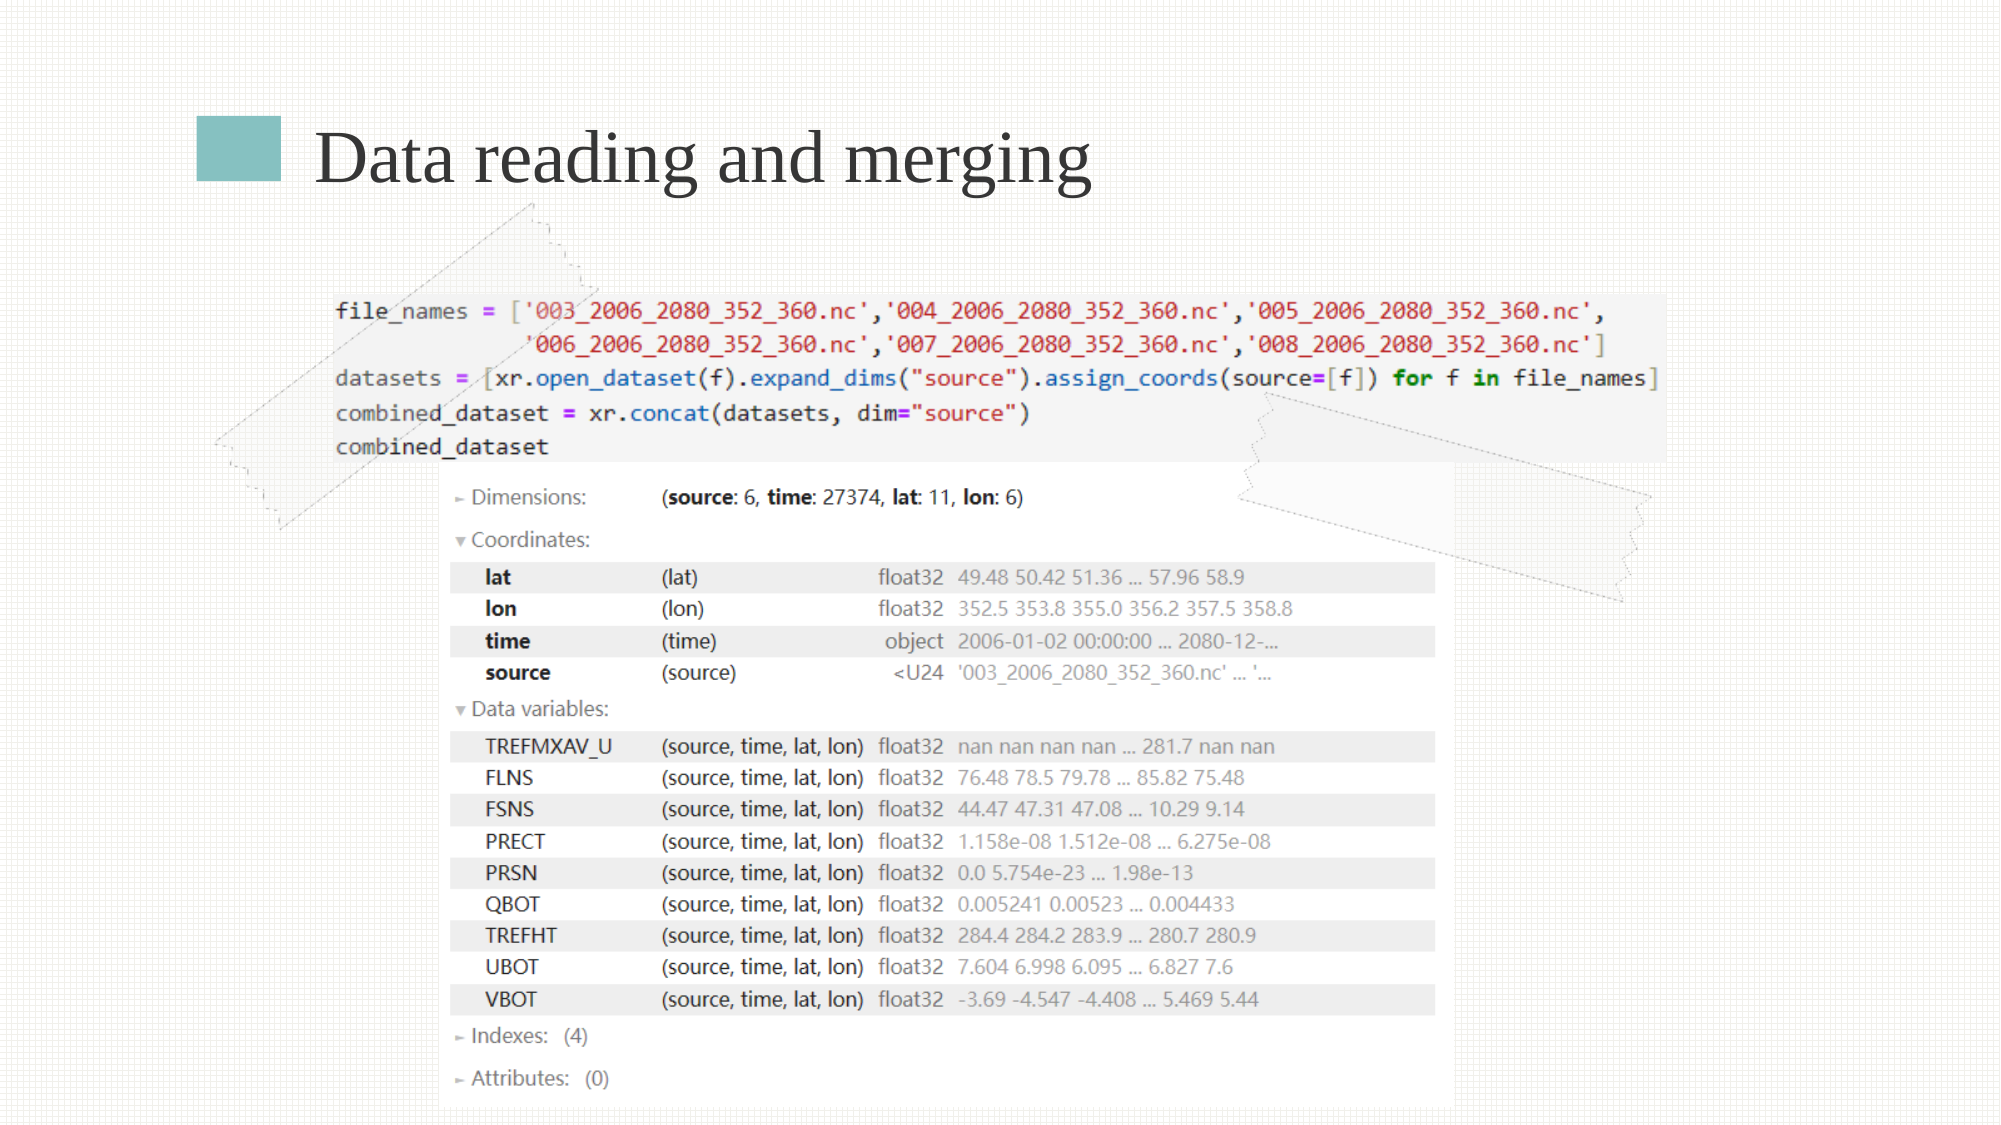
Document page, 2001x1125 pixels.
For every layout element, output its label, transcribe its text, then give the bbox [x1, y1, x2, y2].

picture [205, 256, 1666, 1107]
text_box [196, 115, 282, 182]
text_box Data reading and merging [299, 54, 1476, 205]
